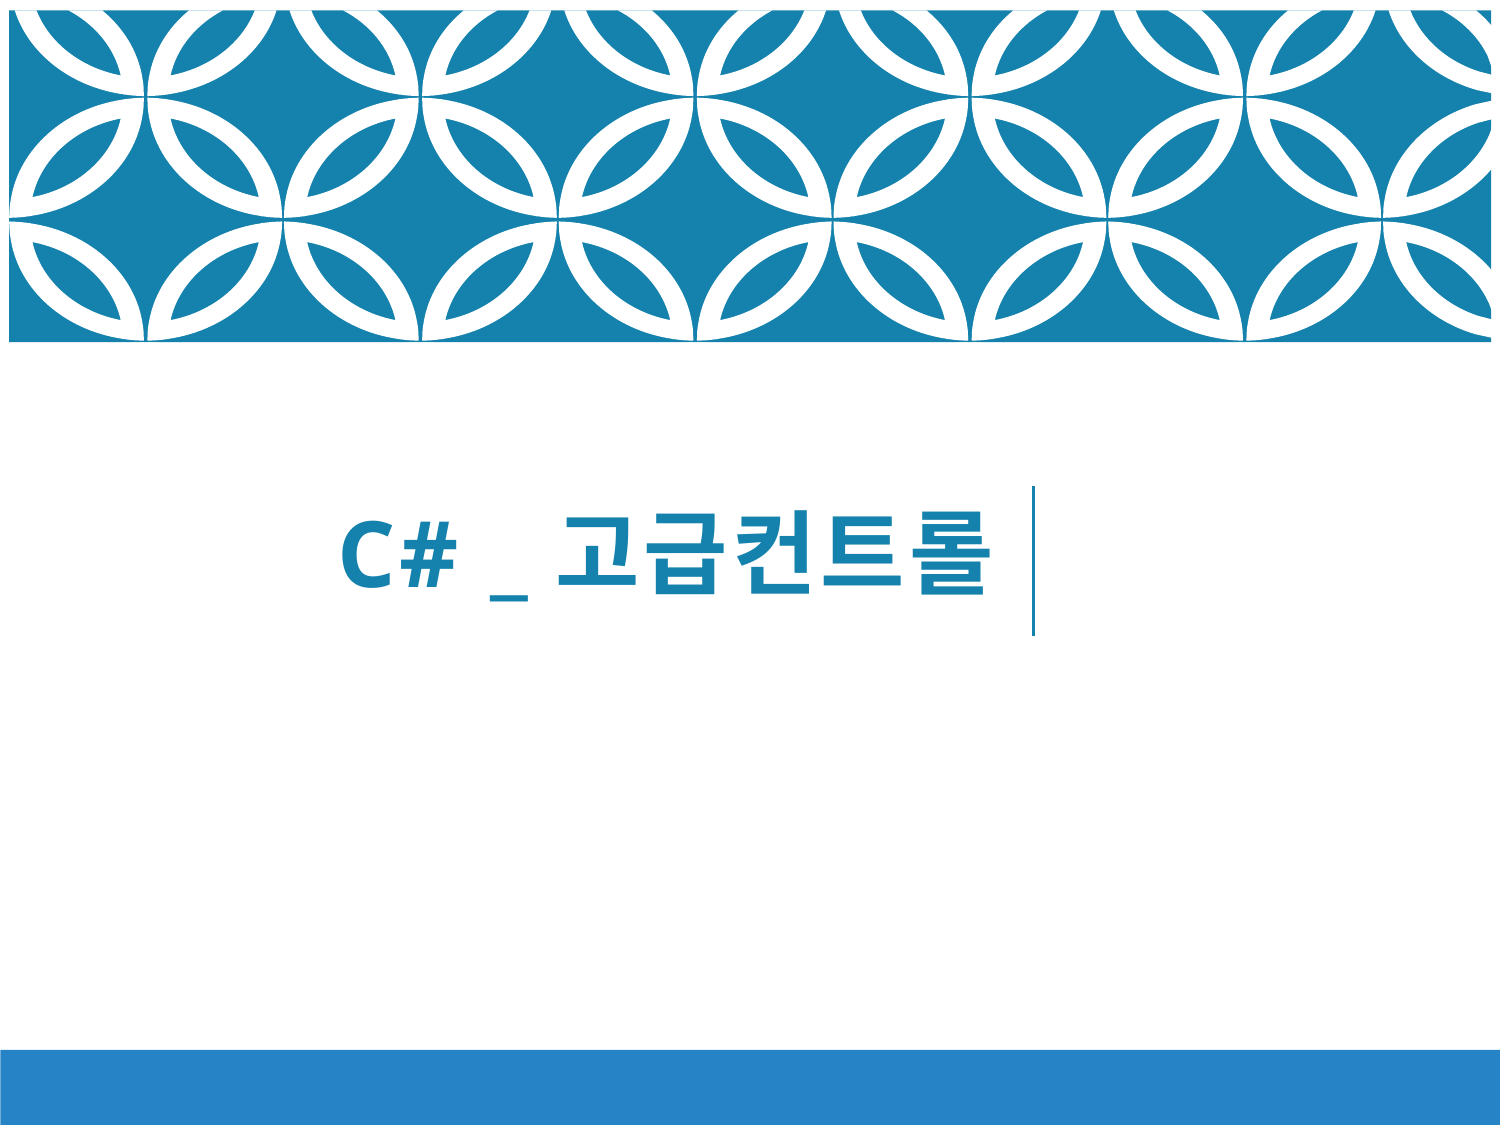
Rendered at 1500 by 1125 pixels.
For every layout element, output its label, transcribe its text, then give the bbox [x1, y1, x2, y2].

title C# _고급컨트롤 [53, 440, 1010, 681]
